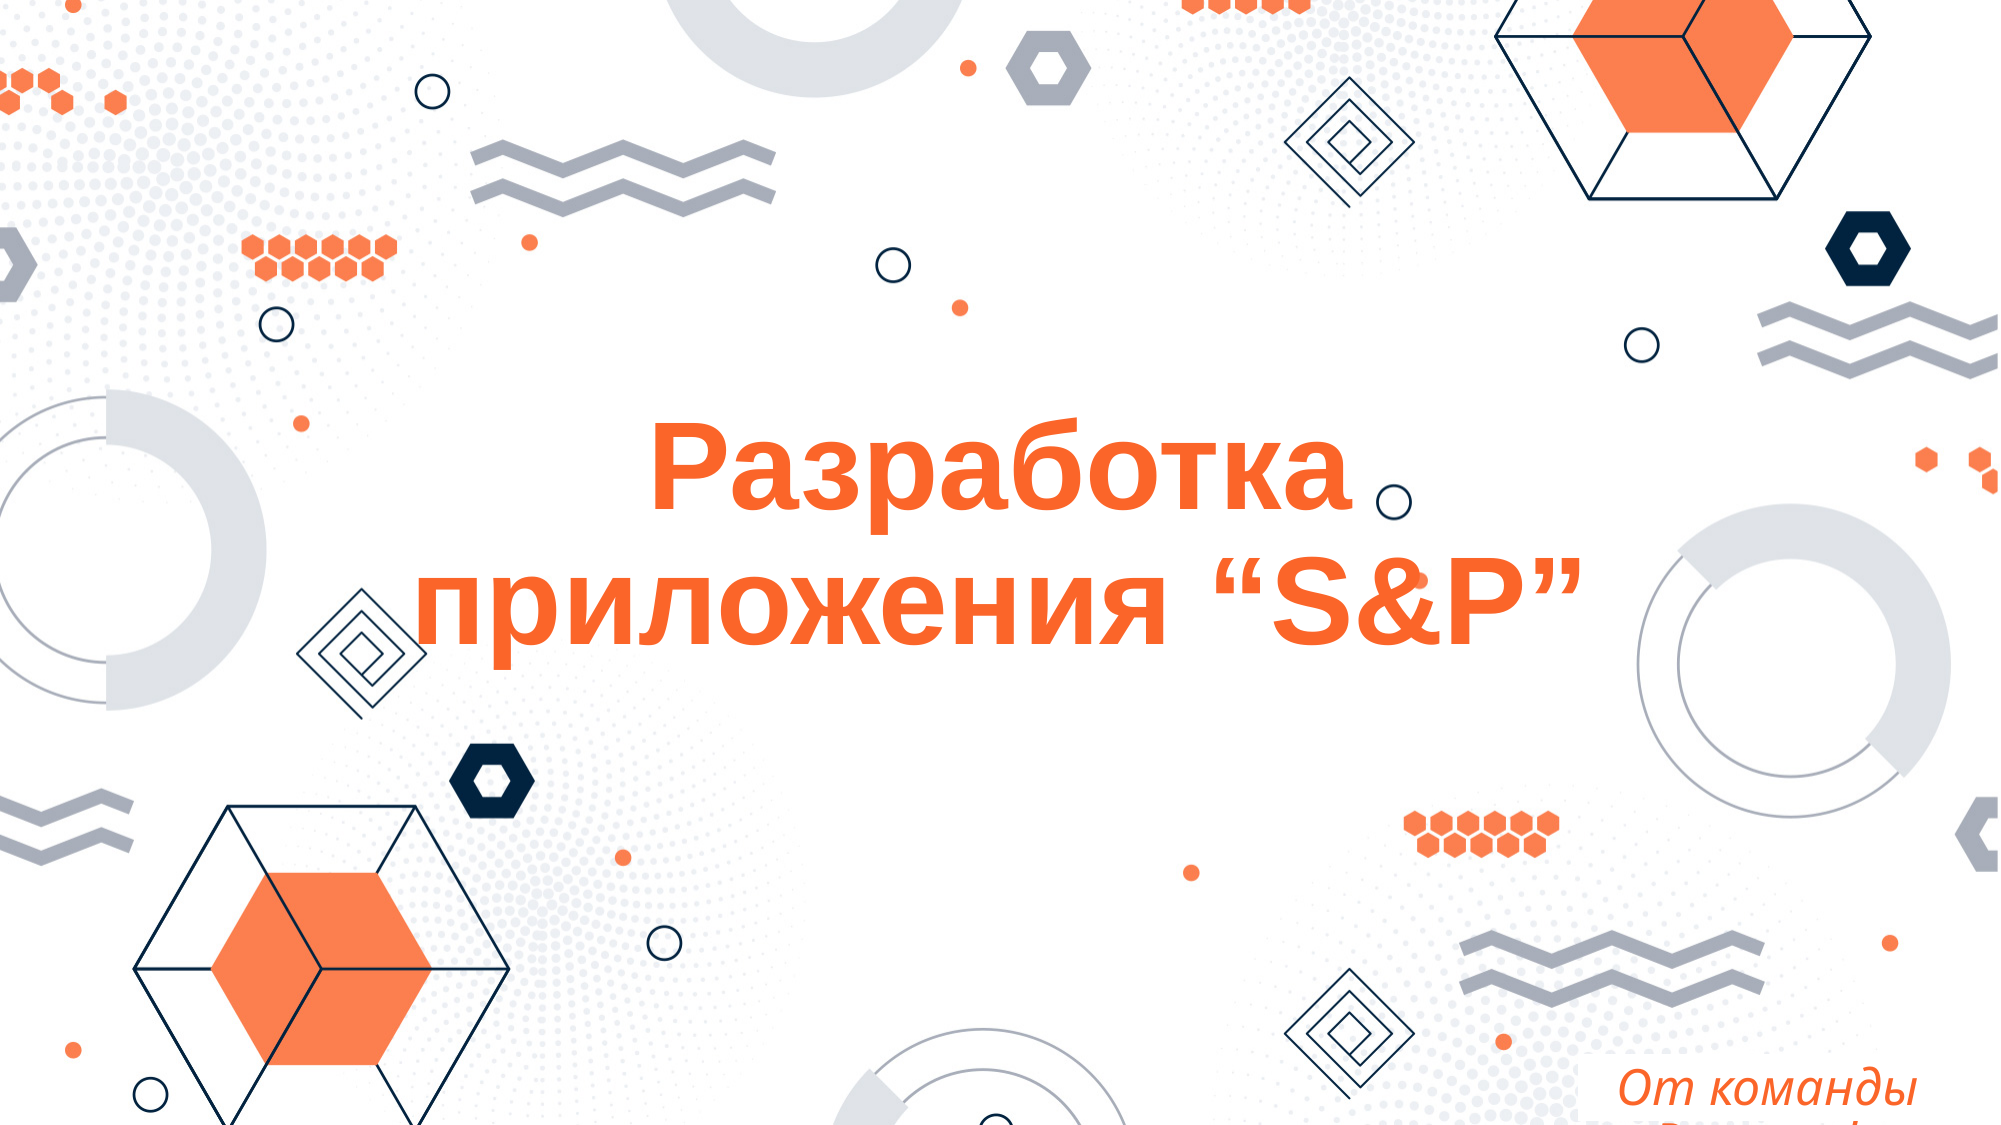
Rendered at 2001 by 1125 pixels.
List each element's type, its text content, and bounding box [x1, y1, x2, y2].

title Разработка приложения “S&P” [249, 287, 1750, 679]
picture [0, 0, 2000, 1125]
subtitle От команды Ragnarok [1535, 1054, 2000, 1125]
